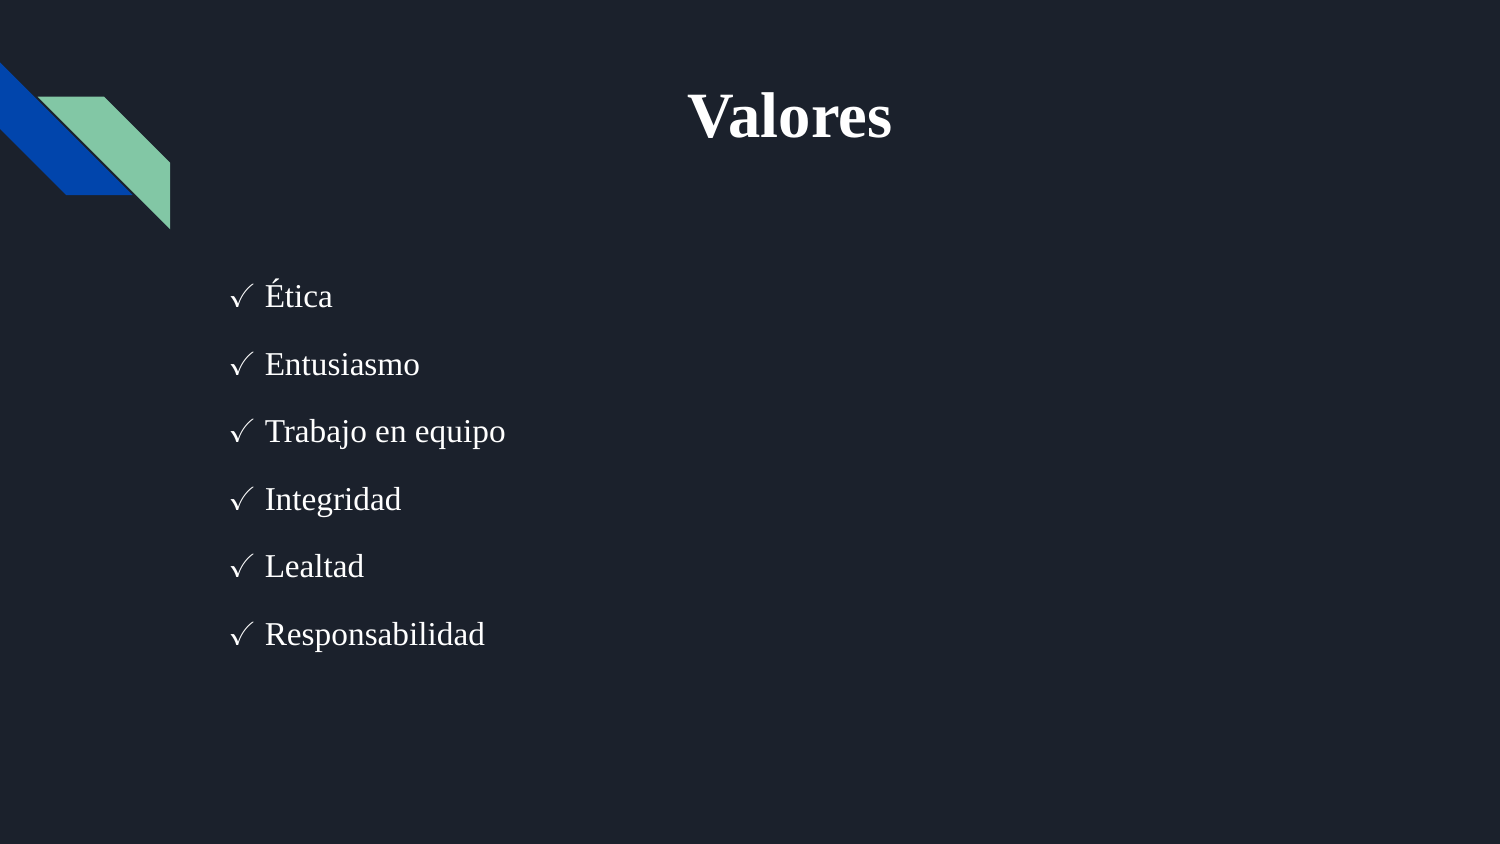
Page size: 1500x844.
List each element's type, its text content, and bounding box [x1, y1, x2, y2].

title Valores [212, 64, 1368, 215]
list ✓ Ética ✓ Entusiasmo ✓ Trabajo en equipo ✓ Integridad ✓ Lealtad ✓ Responsabilidad [212, 257, 1368, 735]
